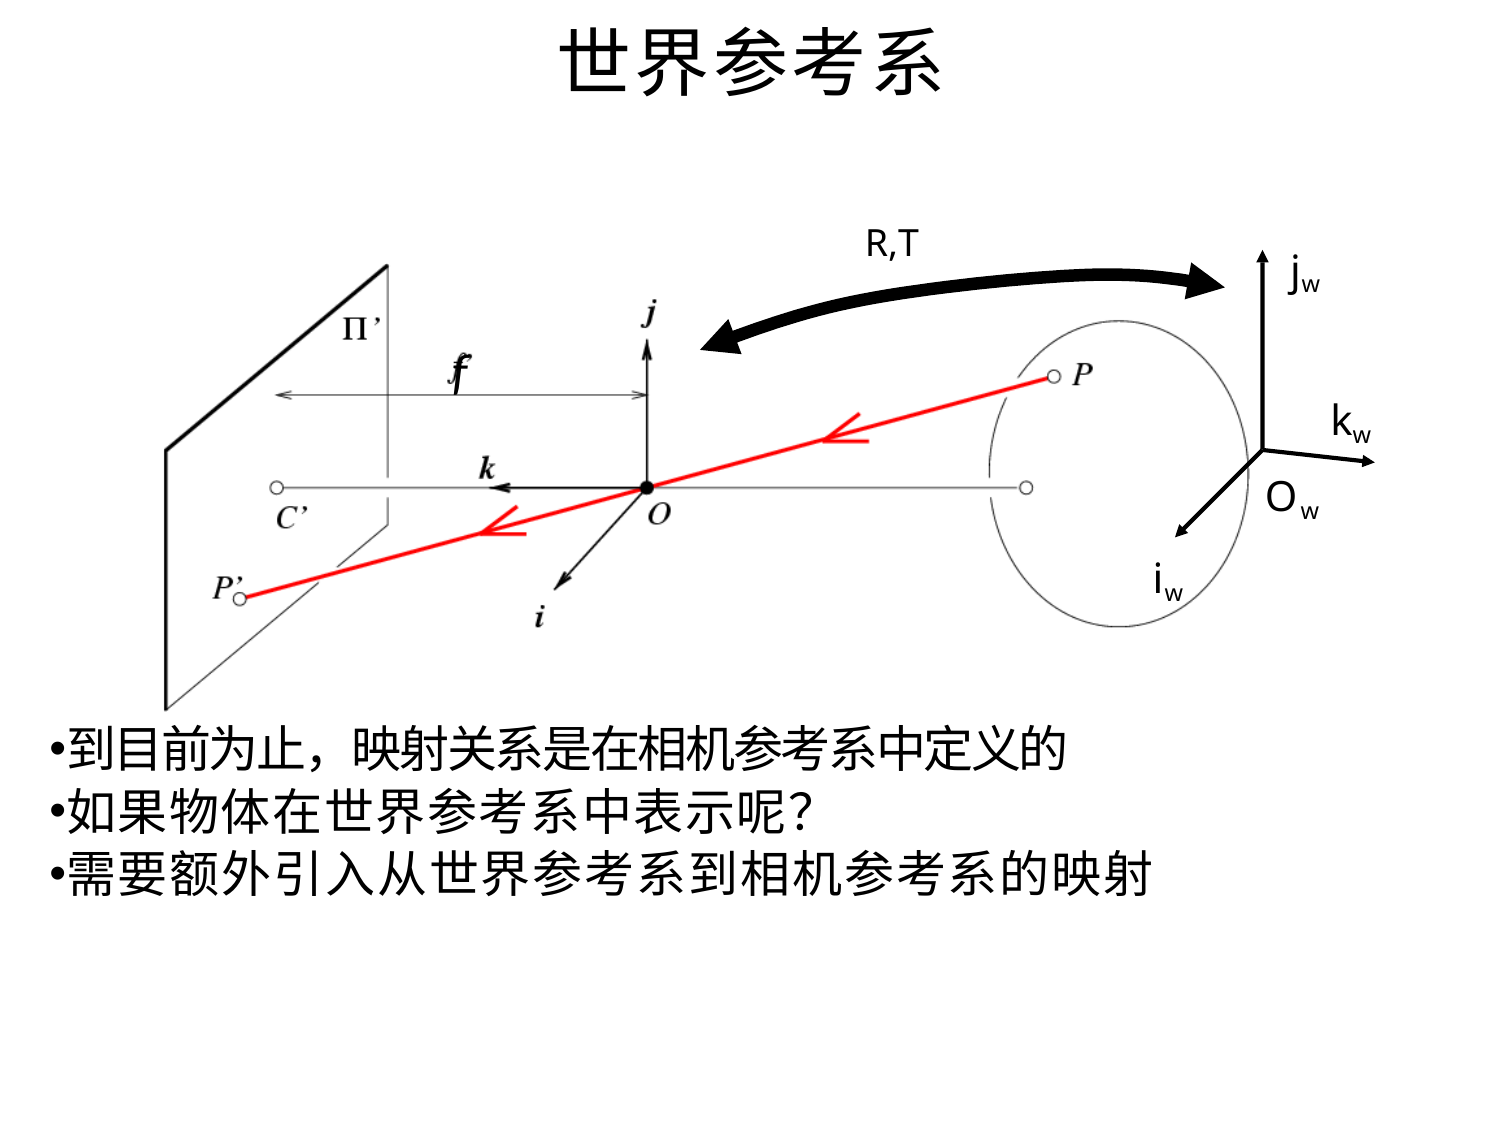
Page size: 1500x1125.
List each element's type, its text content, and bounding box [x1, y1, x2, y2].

text_box f [449, 337, 470, 400]
text_box jw [1287, 241, 1324, 298]
text_box R,T [862, 216, 920, 264]
text_box [699, 262, 1225, 355]
text_box 到目前为止，映射关系是在相机参考系中定义的 如果物体在世界参考系中表示呢？ 需要额外引入从世界参考系到相机参考系的映射 [49, 715, 1393, 903]
title 世界参考系 [301, 13, 1200, 204]
text_box kw Ow iw [1150, 369, 1372, 606]
text_box [1256, 249, 1269, 369]
text_box [163, 263, 1250, 712]
